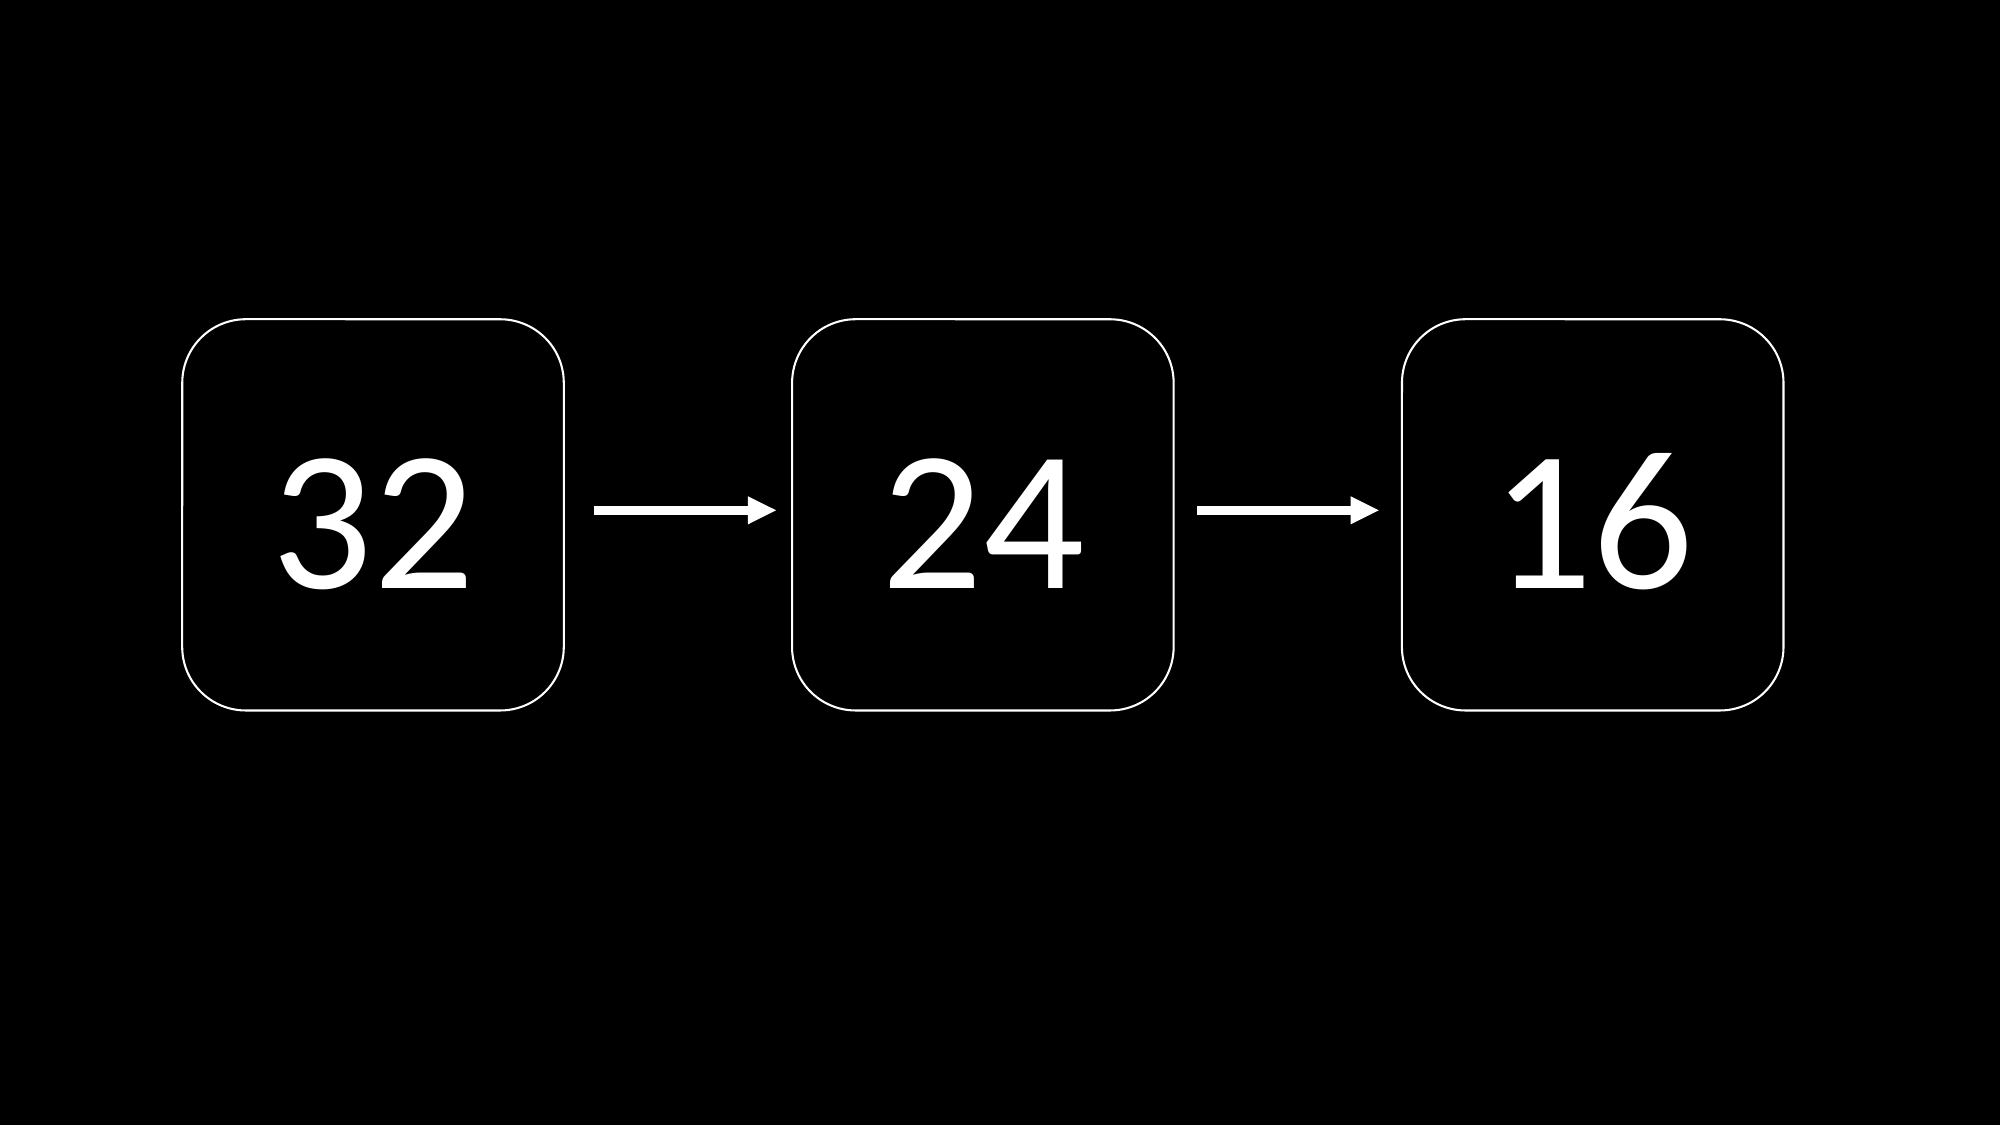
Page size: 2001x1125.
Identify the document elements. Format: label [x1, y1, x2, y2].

text_box [1400, 318, 1785, 712]
text_box [791, 318, 1175, 712]
text_box [181, 318, 565, 712]
